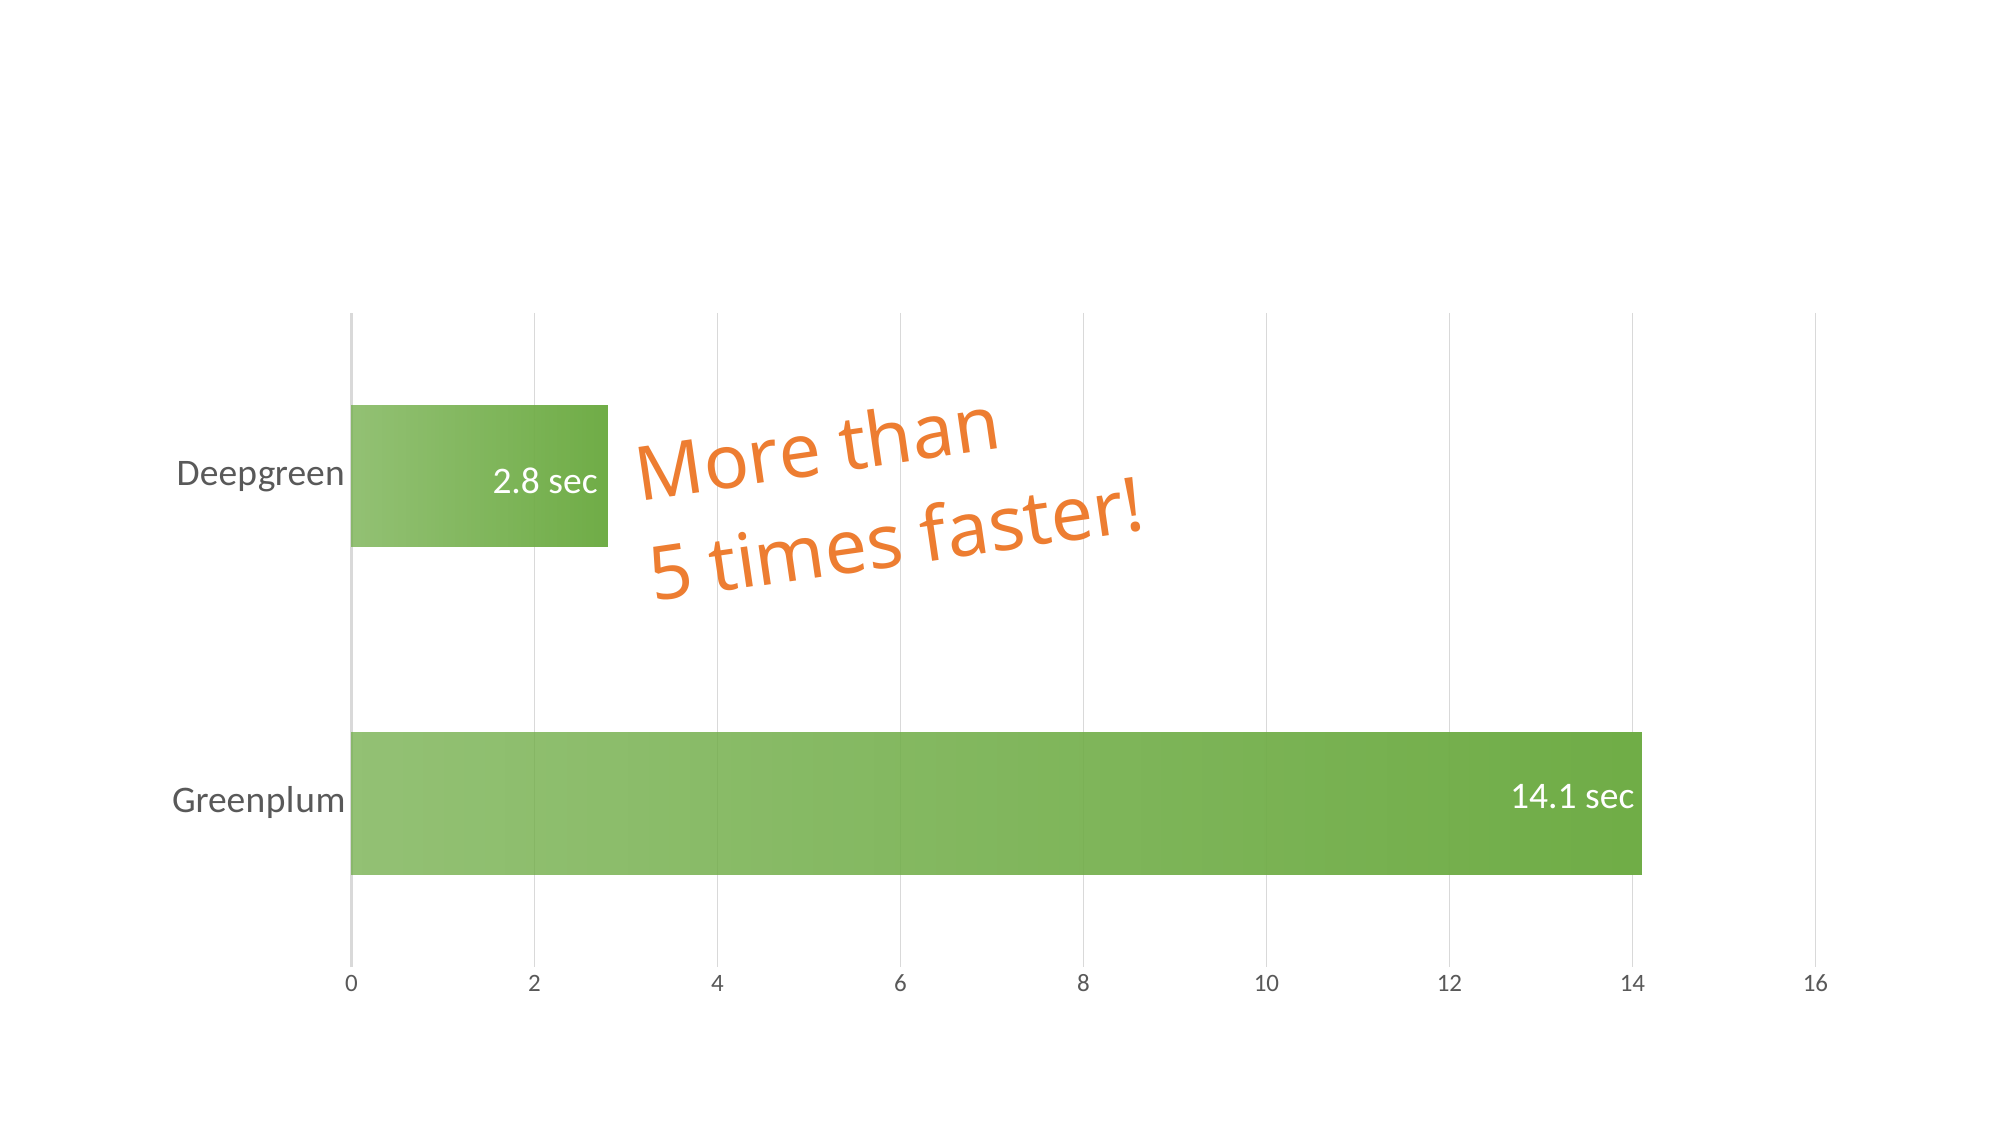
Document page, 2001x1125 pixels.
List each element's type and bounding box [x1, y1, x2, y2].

chart [137, 298, 1863, 1013]
